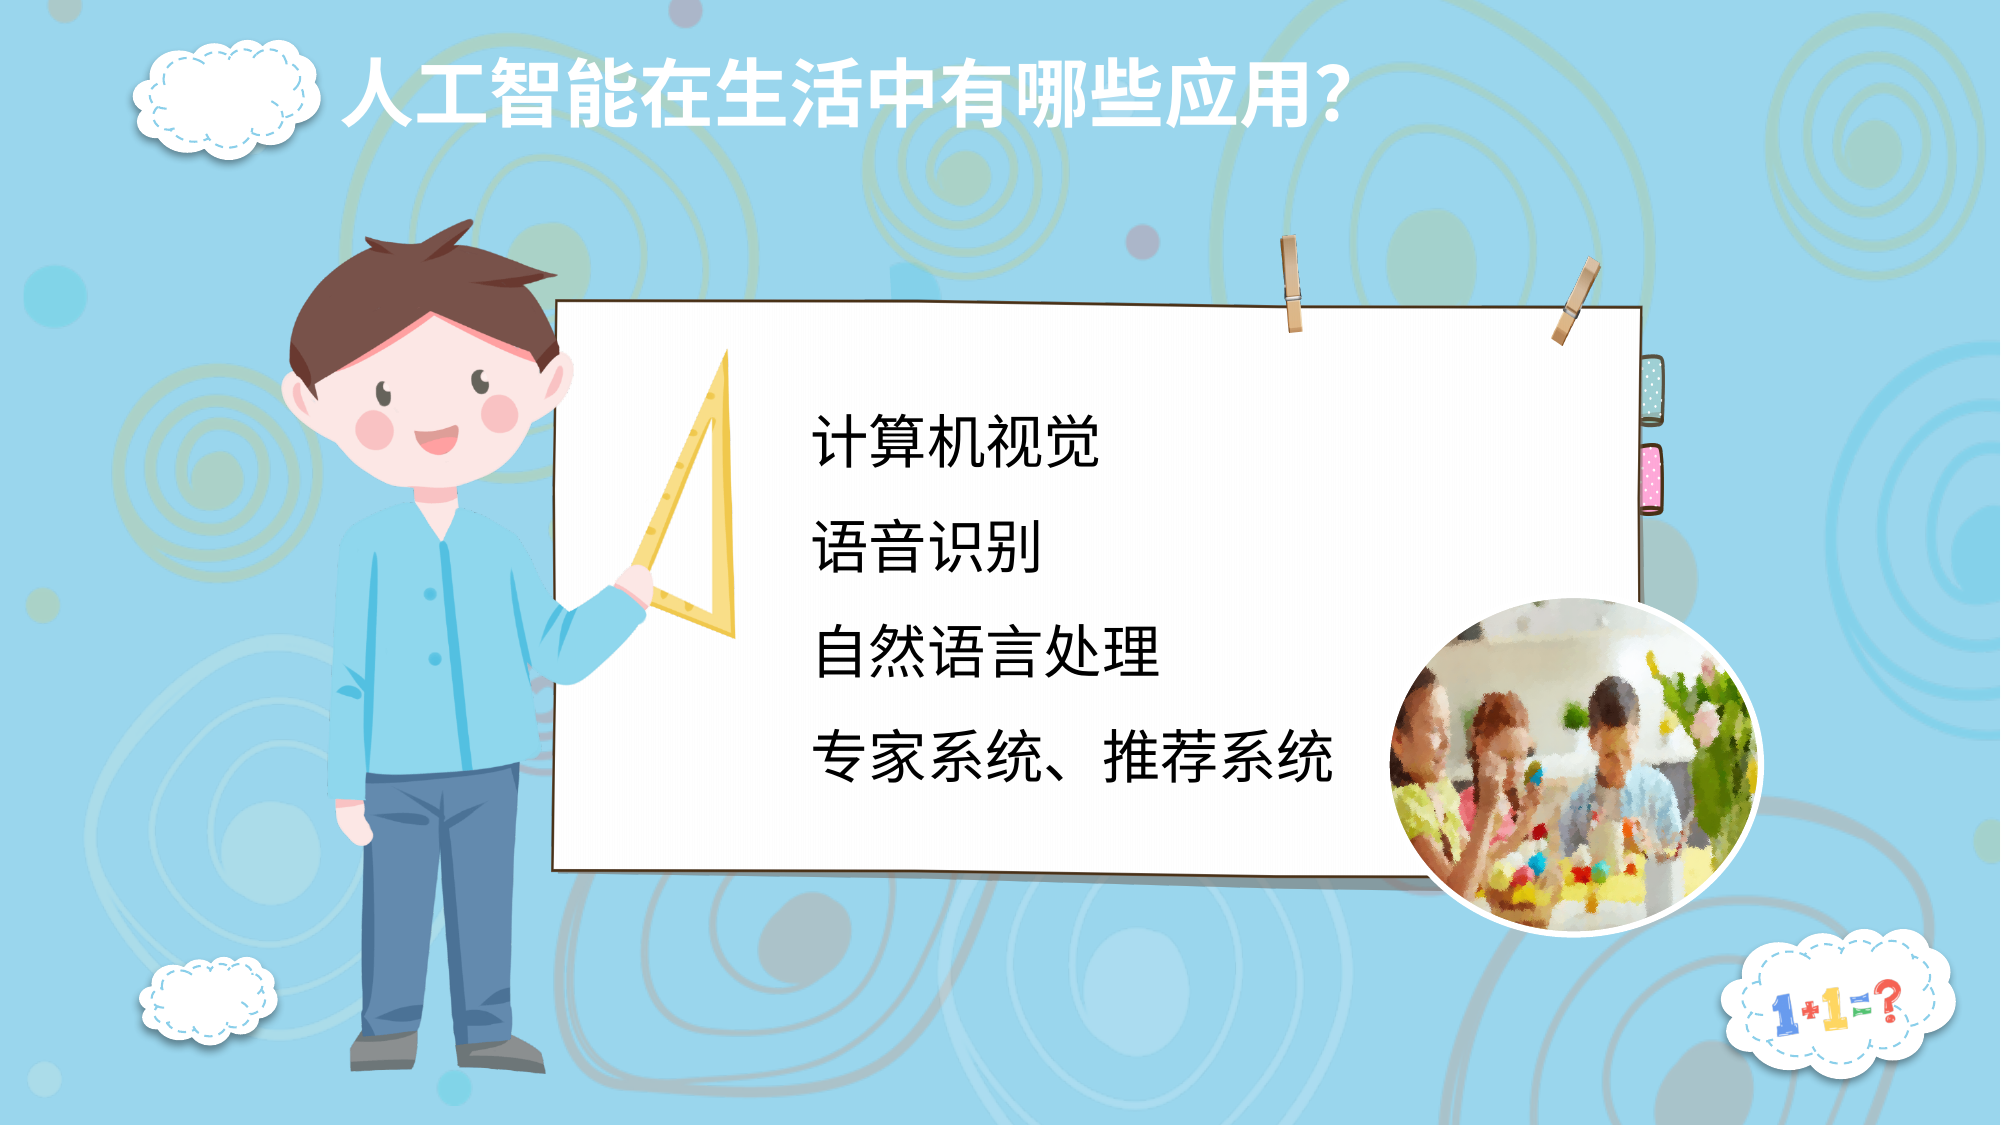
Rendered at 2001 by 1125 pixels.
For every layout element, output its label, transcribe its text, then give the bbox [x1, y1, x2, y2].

text_box 人工智能在生活中有哪些应用？ [324, 39, 1387, 145]
picture [0, 142, 1761, 1125]
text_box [139, 956, 278, 1046]
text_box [132, 39, 321, 159]
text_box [1721, 928, 1956, 1079]
